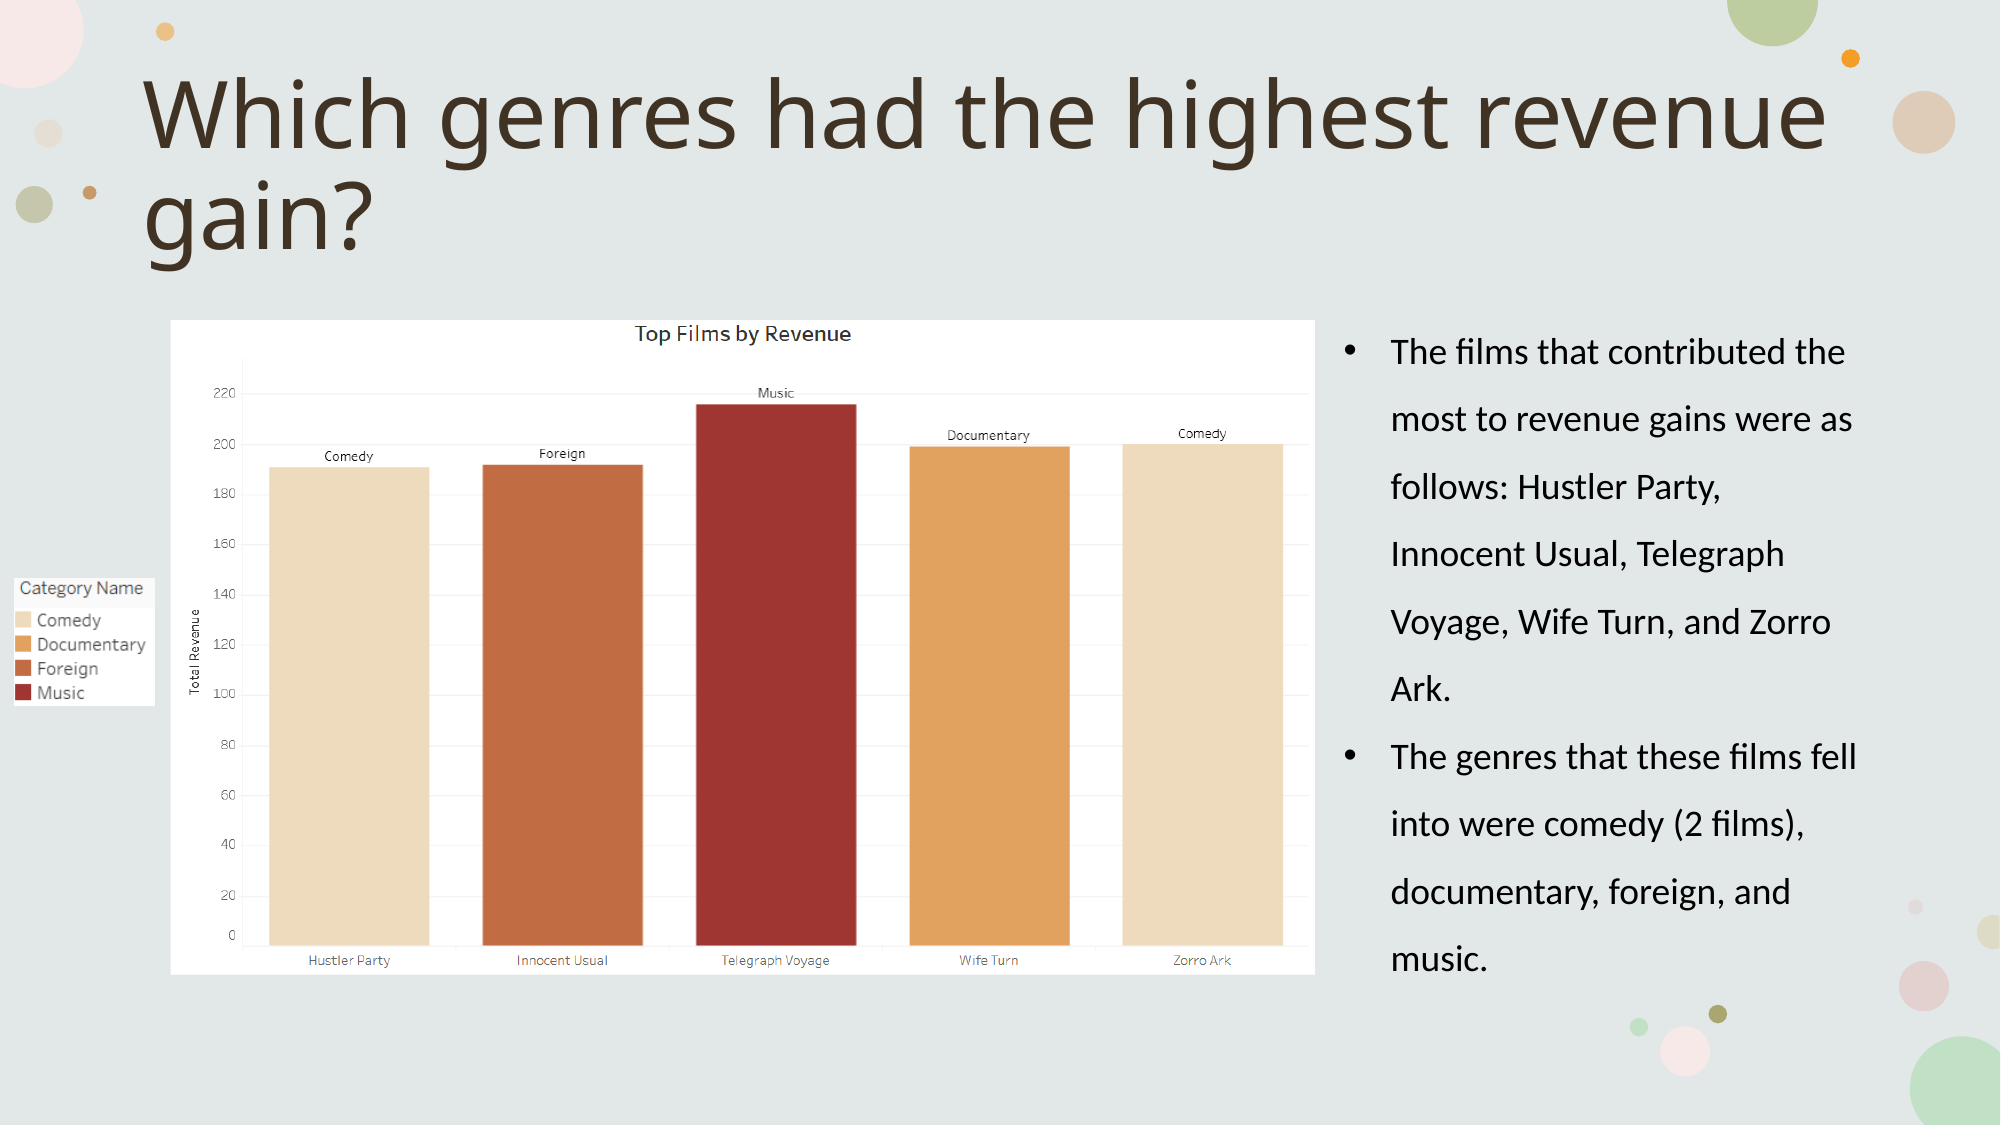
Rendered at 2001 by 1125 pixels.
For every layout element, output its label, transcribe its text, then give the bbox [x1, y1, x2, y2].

text_box The films that contributed the most to revenue gains were as follows: Hustler Party, Innocent Usual, Telegraph Voyage, Wife Turn, and Zorro Ark. The genres that these films fell into were comedy (2 films), documentary, foreign, and music. [1328, 296, 1876, 987]
picture [170, 320, 1315, 975]
title Which genres had the highest revenue gain? [127, 59, 1877, 278]
picture [14, 578, 155, 706]
